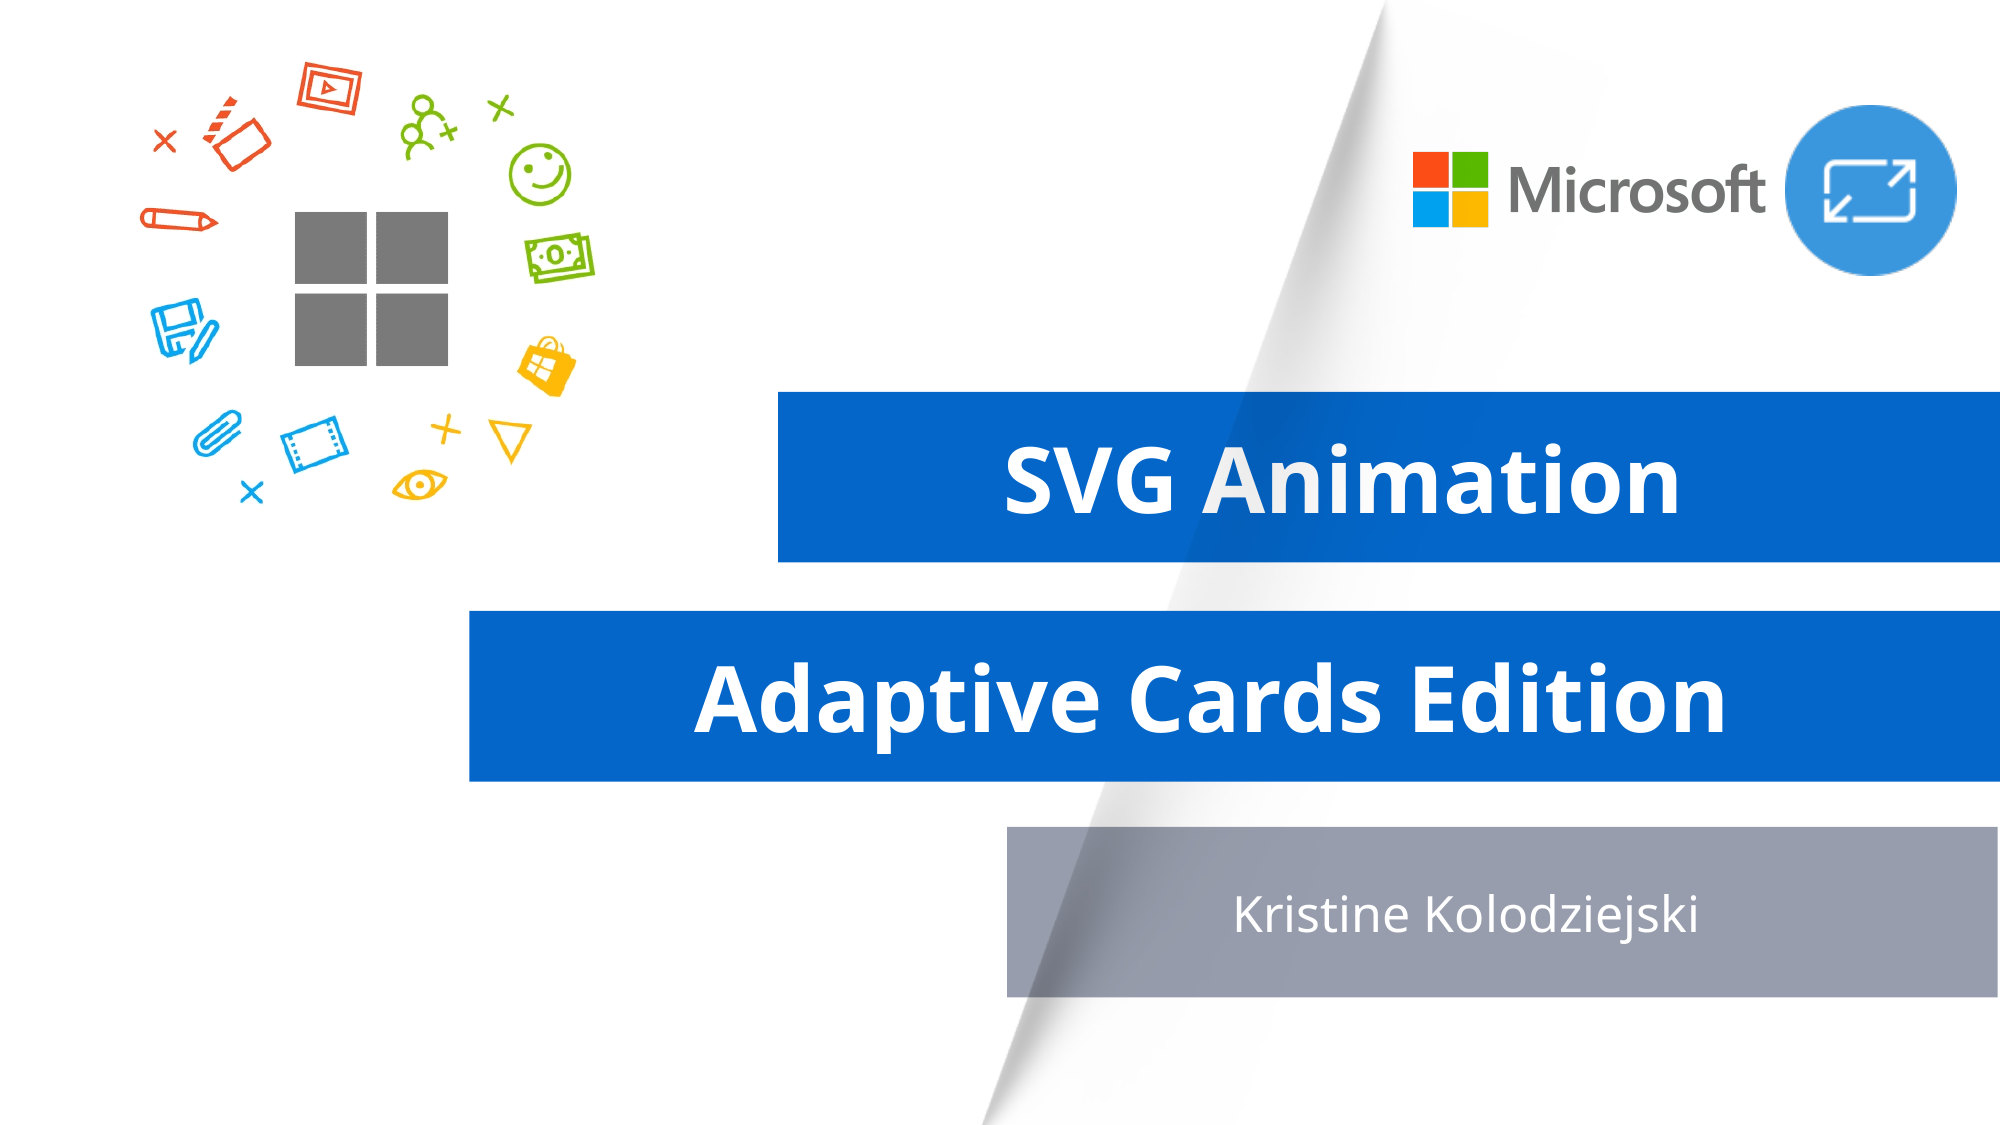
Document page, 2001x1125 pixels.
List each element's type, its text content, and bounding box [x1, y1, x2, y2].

picture [1785, 105, 1957, 276]
text_box SVG Animation [777, 391, 1173, 563]
picture [5, 14, 737, 564]
text_box Adaptive Cards Edition [1429, 610, 2000, 783]
text_box Kristine Kolodziejski [1429, 826, 1999, 998]
text_box Adaptive Cards Edition [468, 610, 1173, 783]
text_box Kristine Kolodziejski [1006, 826, 1087, 998]
text_box SVG Animation [1455, 391, 2000, 563]
picture [1173, 0, 1766, 1125]
